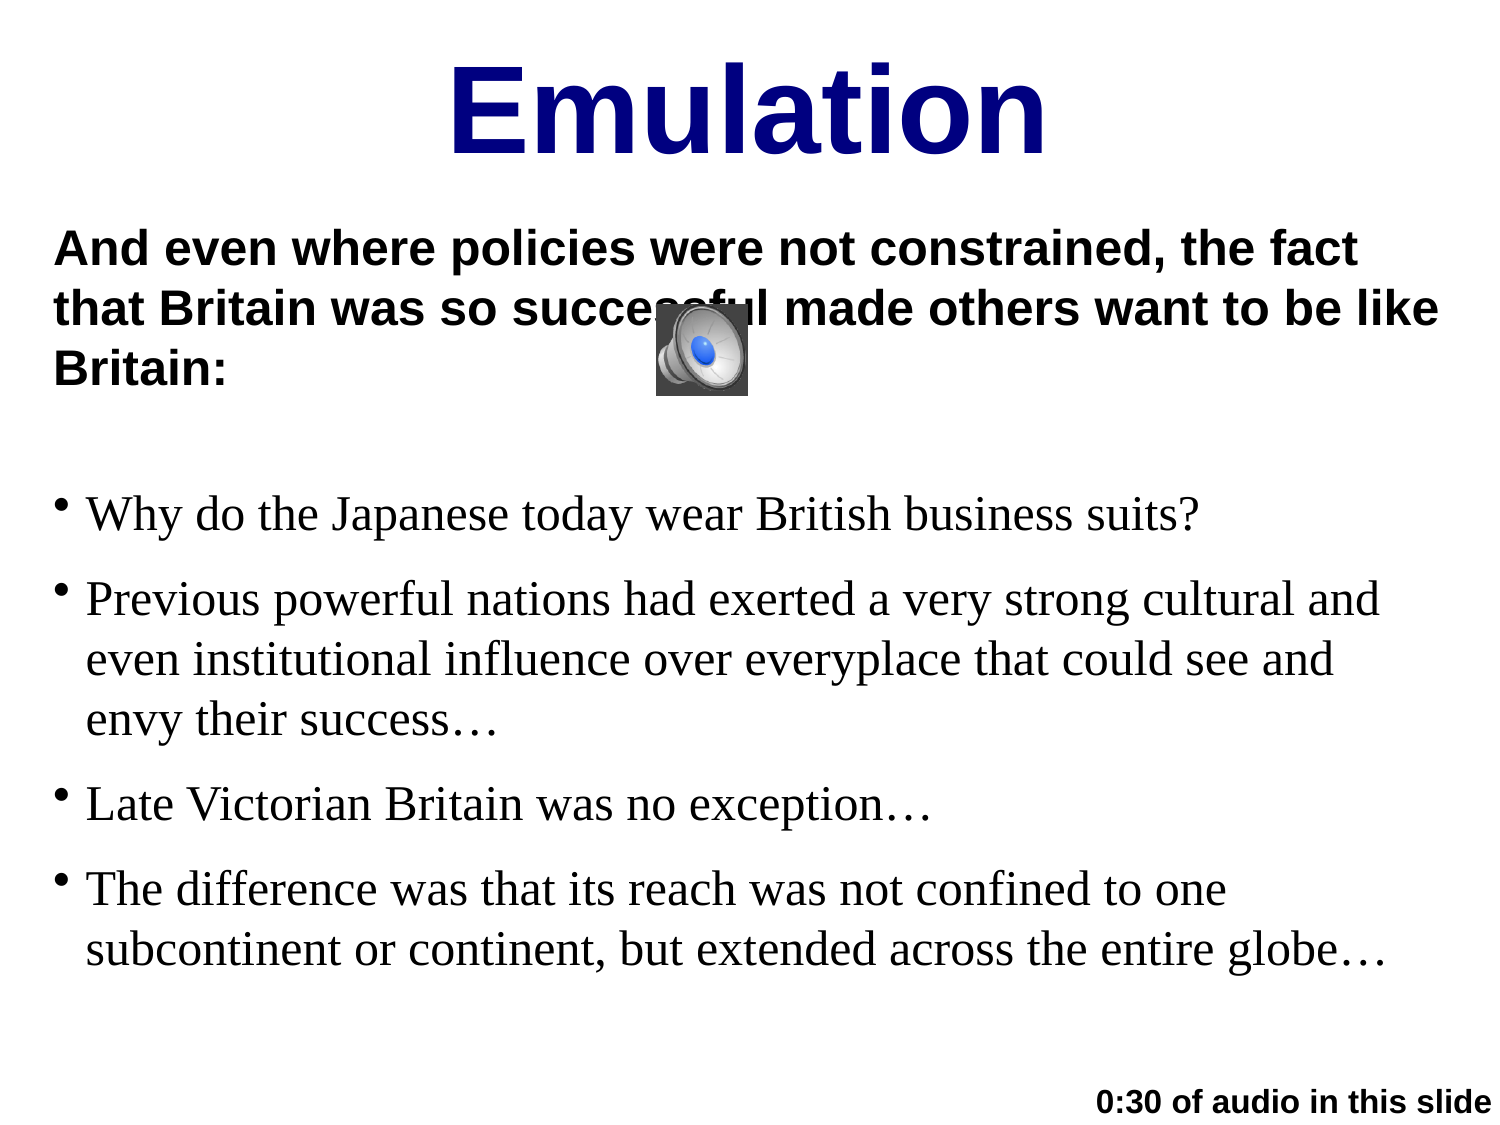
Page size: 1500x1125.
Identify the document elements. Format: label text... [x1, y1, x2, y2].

text_box 0:30 of audio in this slide [652, 1072, 1500, 1125]
picture [654, 302, 749, 397]
list And even where policies were not constrained, the fact that Britain was so successful made others want to be like Britain: Why do the Japanese today wear British business suits? Previous powerful nations had exerted a very strong cultural and even institutional influence over everyplace that could see and envy their success… Late Victorian Britain was no exception… The difference was that its reach was not confined to one subcontinent or continent, but extended across the entire globe… [44, 207, 1453, 1085]
title Emulation [44, 0, 1453, 207]
